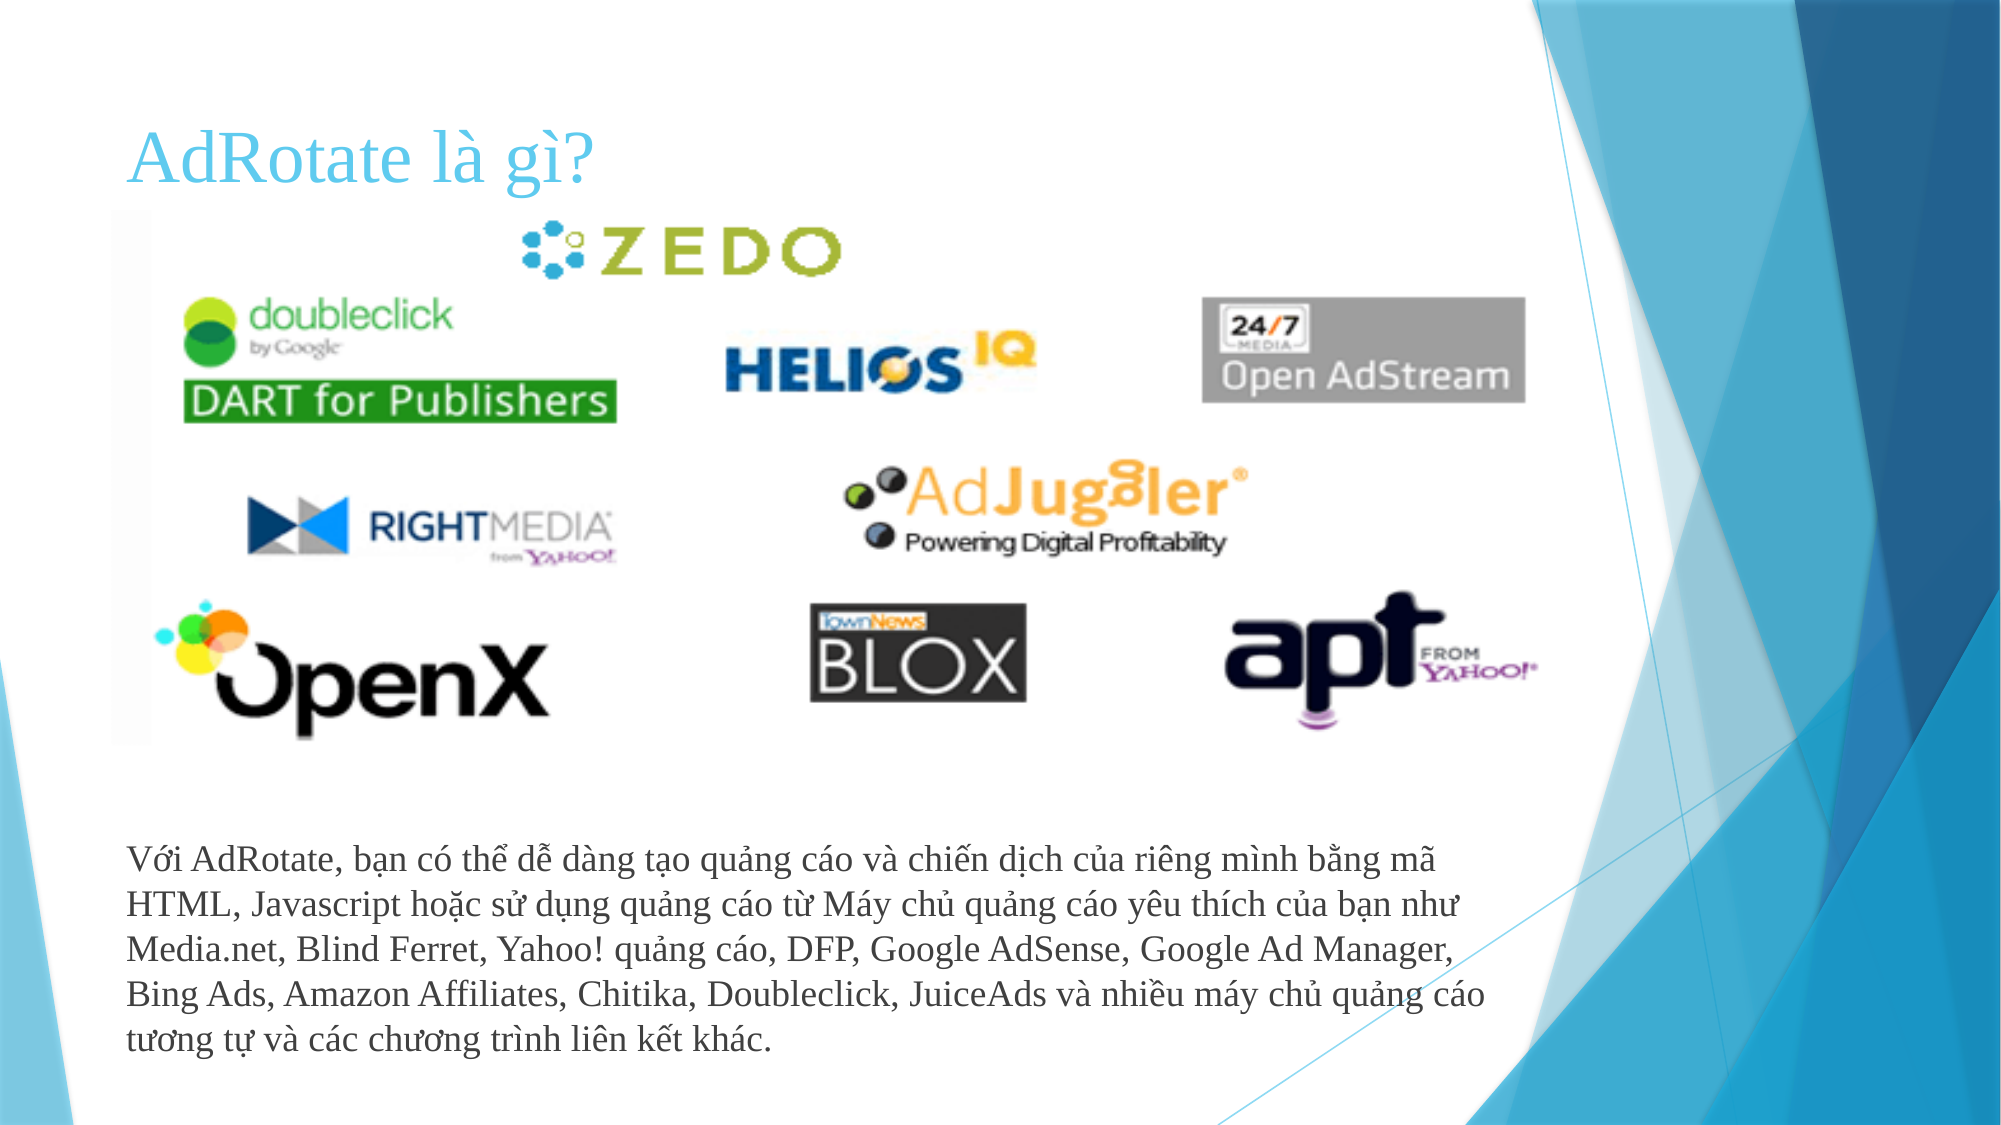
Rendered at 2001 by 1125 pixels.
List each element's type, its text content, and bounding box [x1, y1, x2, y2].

list Với AdRotate, bạn có thể dễ dàng tạo quảng cáo và chiến dịch của riêng mình bằng mã HTML, Javascript hoặc sử dụng quảng cáo từ Máy chủ quảng cáo yêu thích của bạn như Media.net, Blind Ferret, Yahoo! quảng cáo, DFP, Google AdSense, Google Ad Manager, Bing Ads, Amazon Affiliates, Chitika, Doubleclick, JuiceAds và nhiều máy chủ quảng cáo tương tự và các chương trình liên kết khác. [111, 826, 1522, 1070]
title AdRotate là gì? [111, 99, 1522, 209]
picture [110, 209, 1544, 749]
